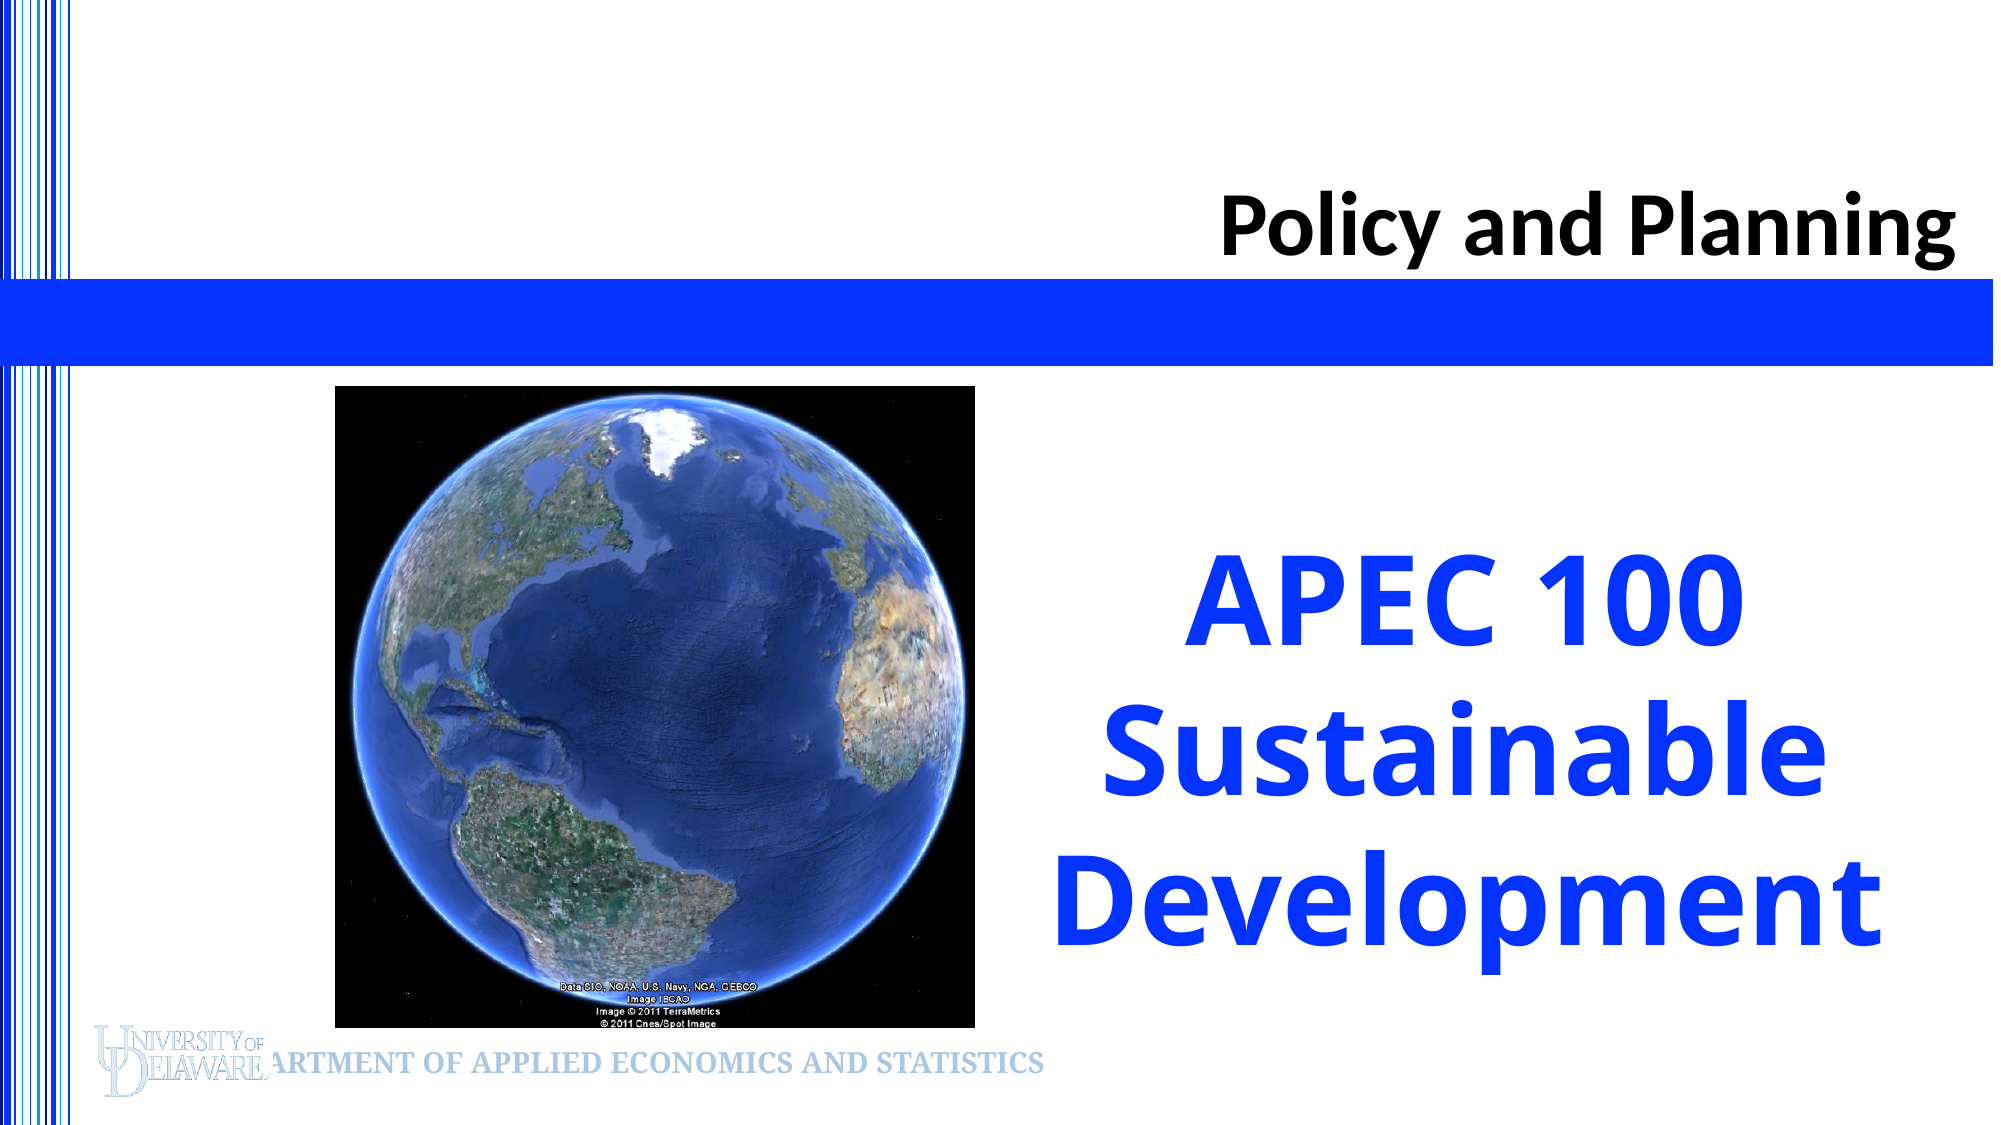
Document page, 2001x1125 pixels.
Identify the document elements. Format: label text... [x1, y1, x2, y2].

subtitle Policy and Planning [838, 156, 2000, 282]
picture [334, 386, 975, 1028]
title APEC 100 Sustainable Development [1009, 335, 1923, 978]
